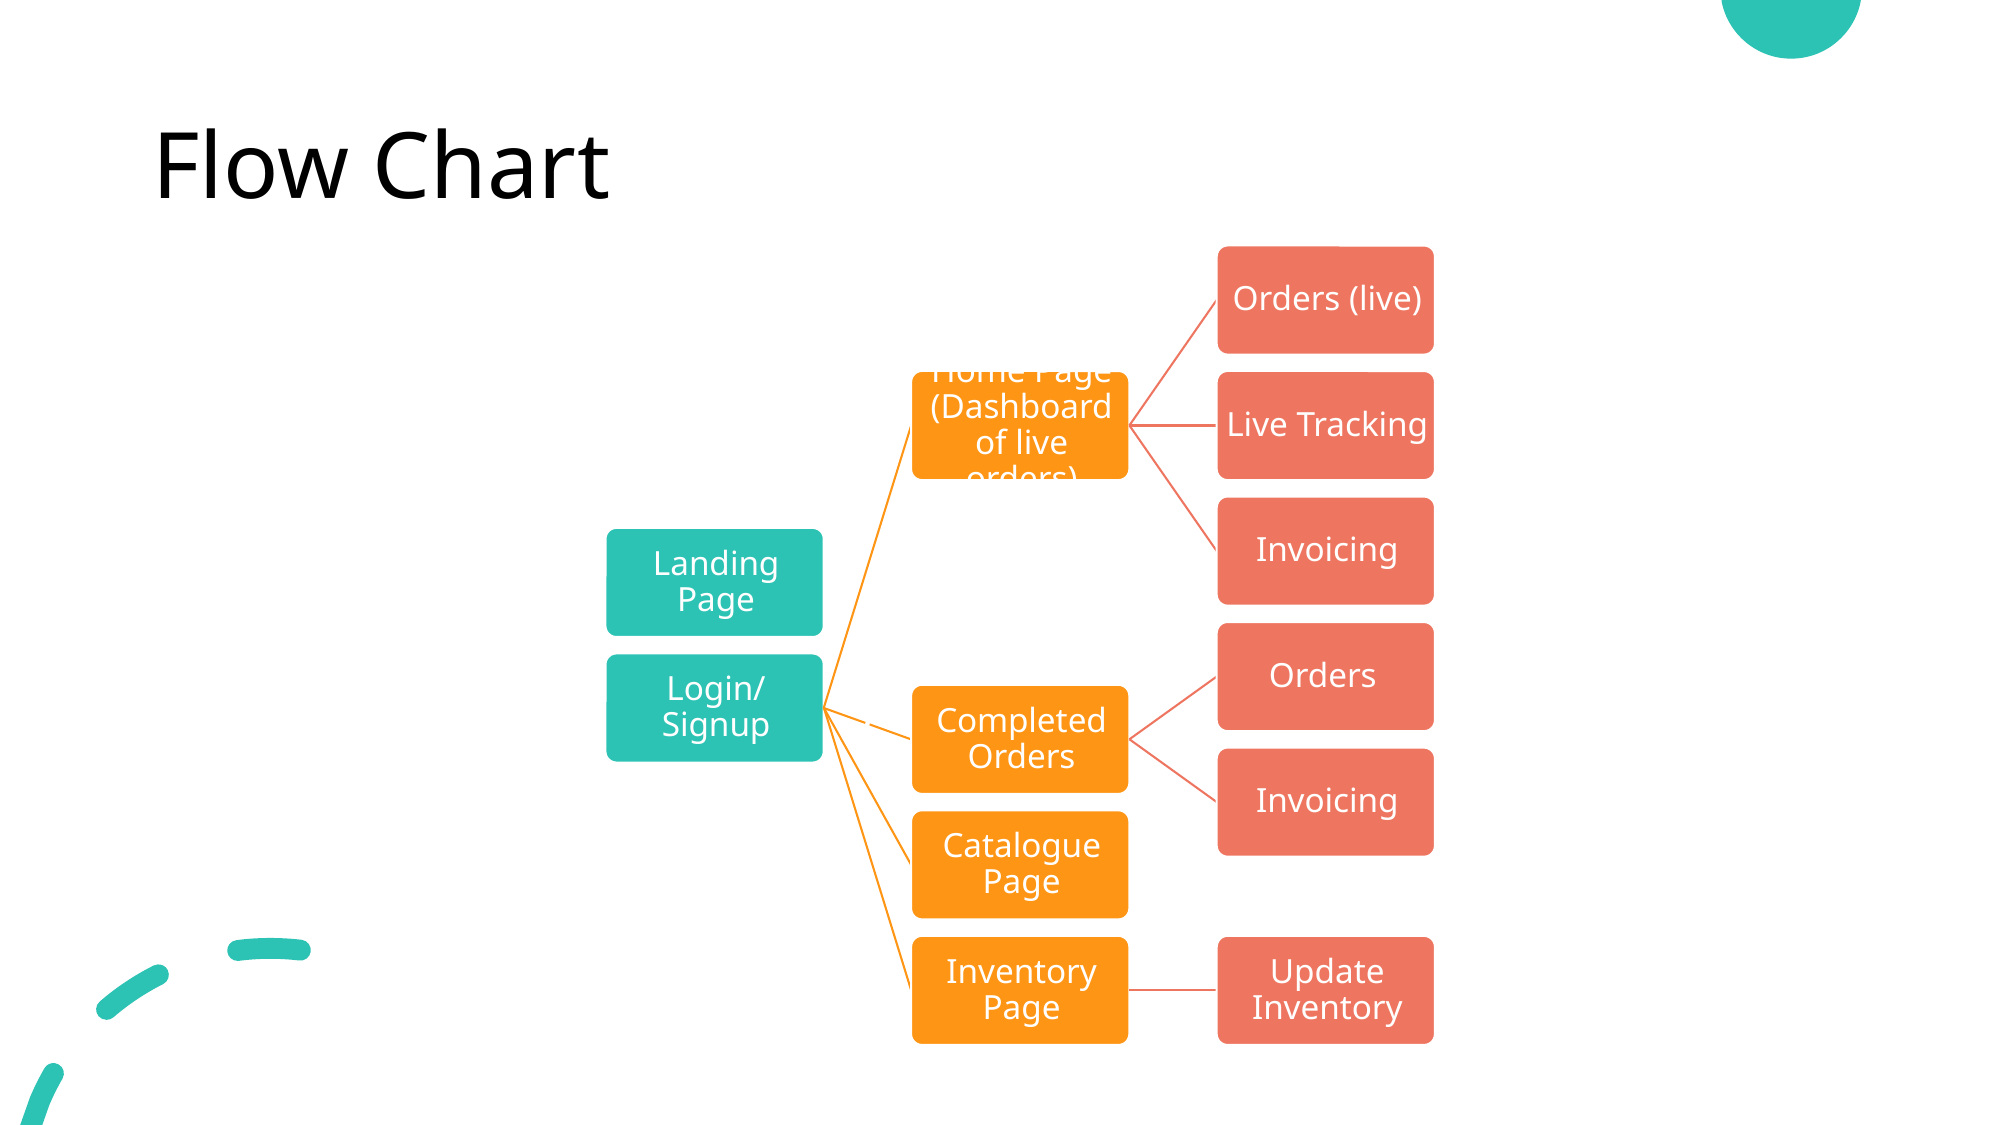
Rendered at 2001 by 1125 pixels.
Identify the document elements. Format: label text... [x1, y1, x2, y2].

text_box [137, 245, 1904, 1046]
title Flow Chart [137, 59, 1863, 245]
